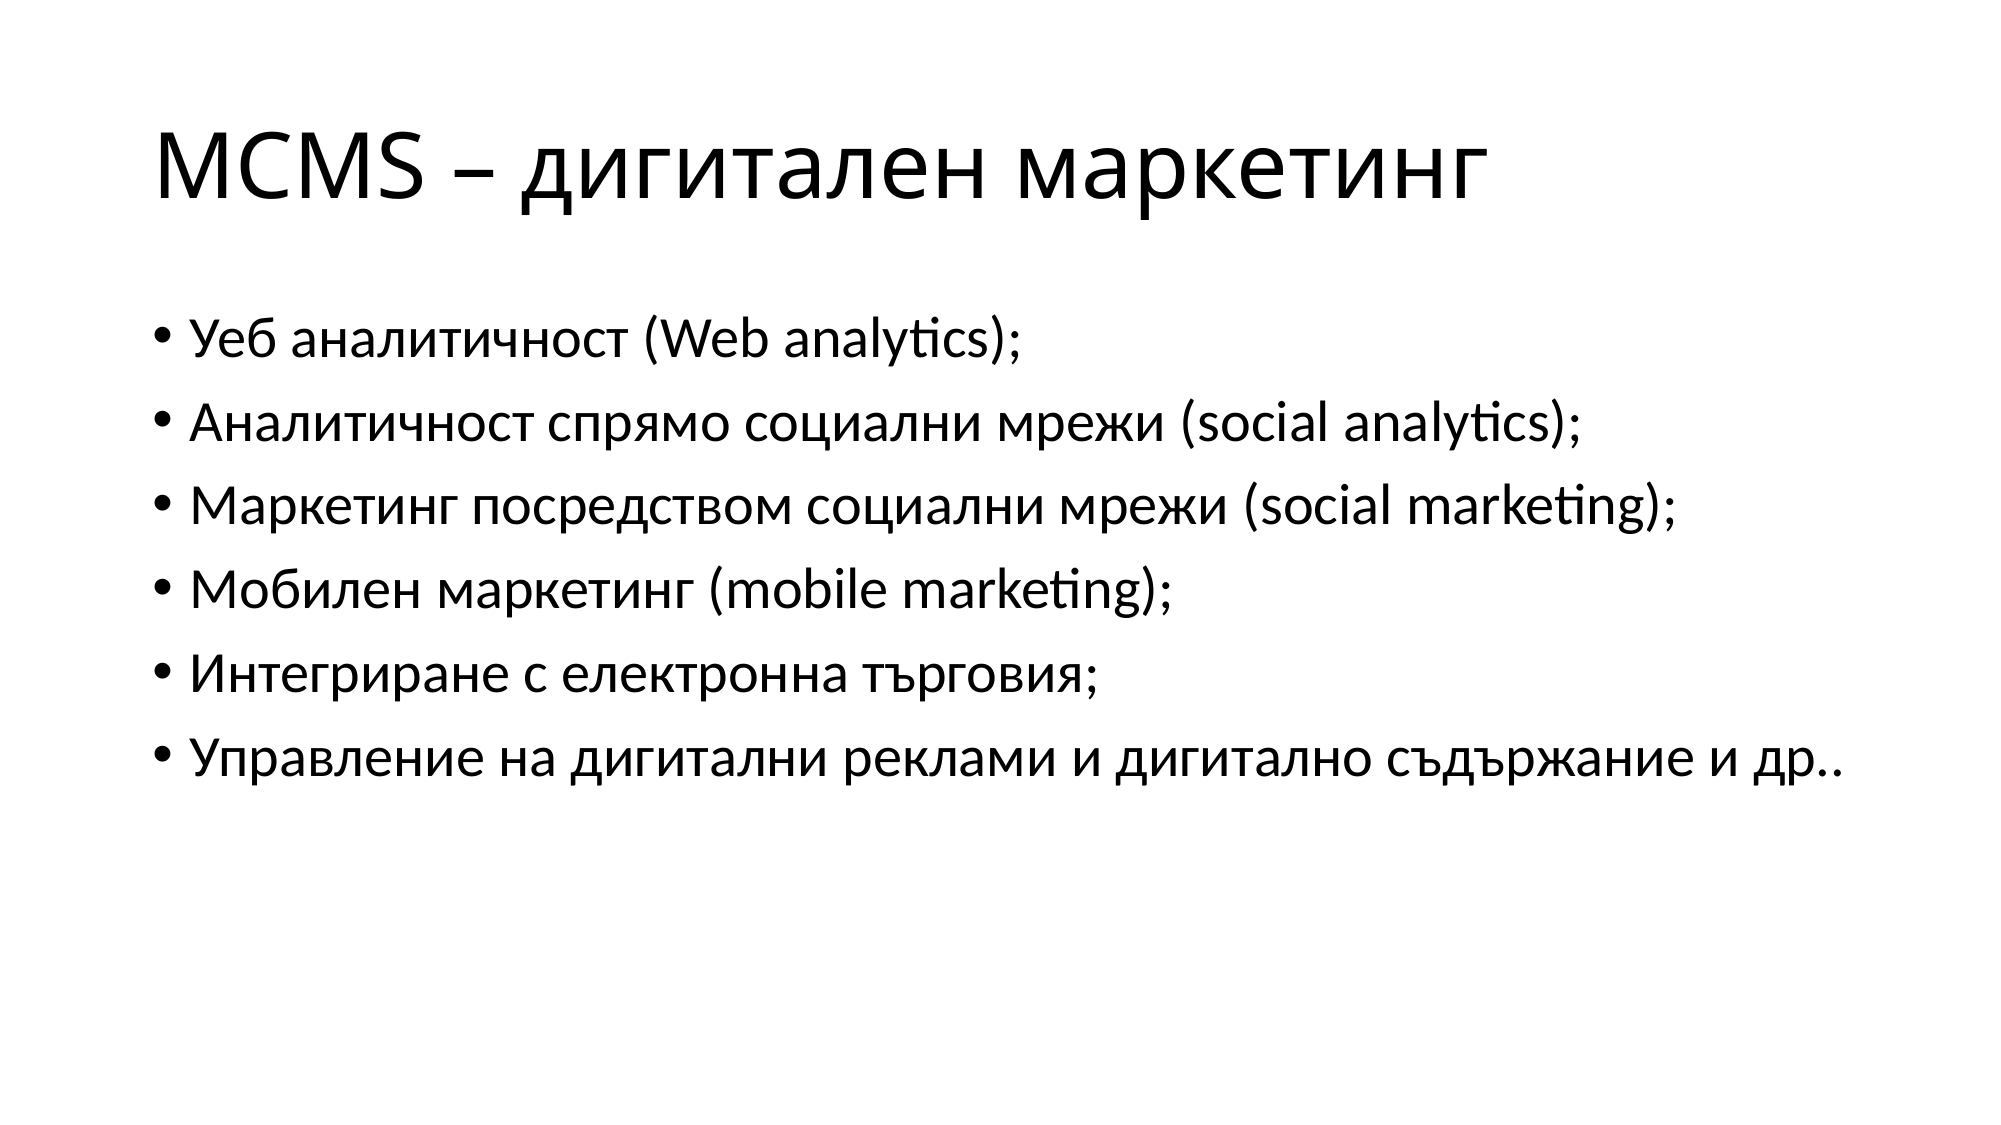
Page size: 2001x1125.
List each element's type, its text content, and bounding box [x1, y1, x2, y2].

title MCMS – дигитален маркетинг [137, 59, 1863, 278]
list Уеб аналитичност (Web analytics); Аналитичност спрямо социални мрежи (social analytics); Маркетинг посредством социални мрежи (social marketing); Мобилен маркетинг (mobile marketing); Интегриране с електронна търговия; Управление на дигитални реклами и дигитално съдържание и др.. [137, 299, 1863, 1014]
